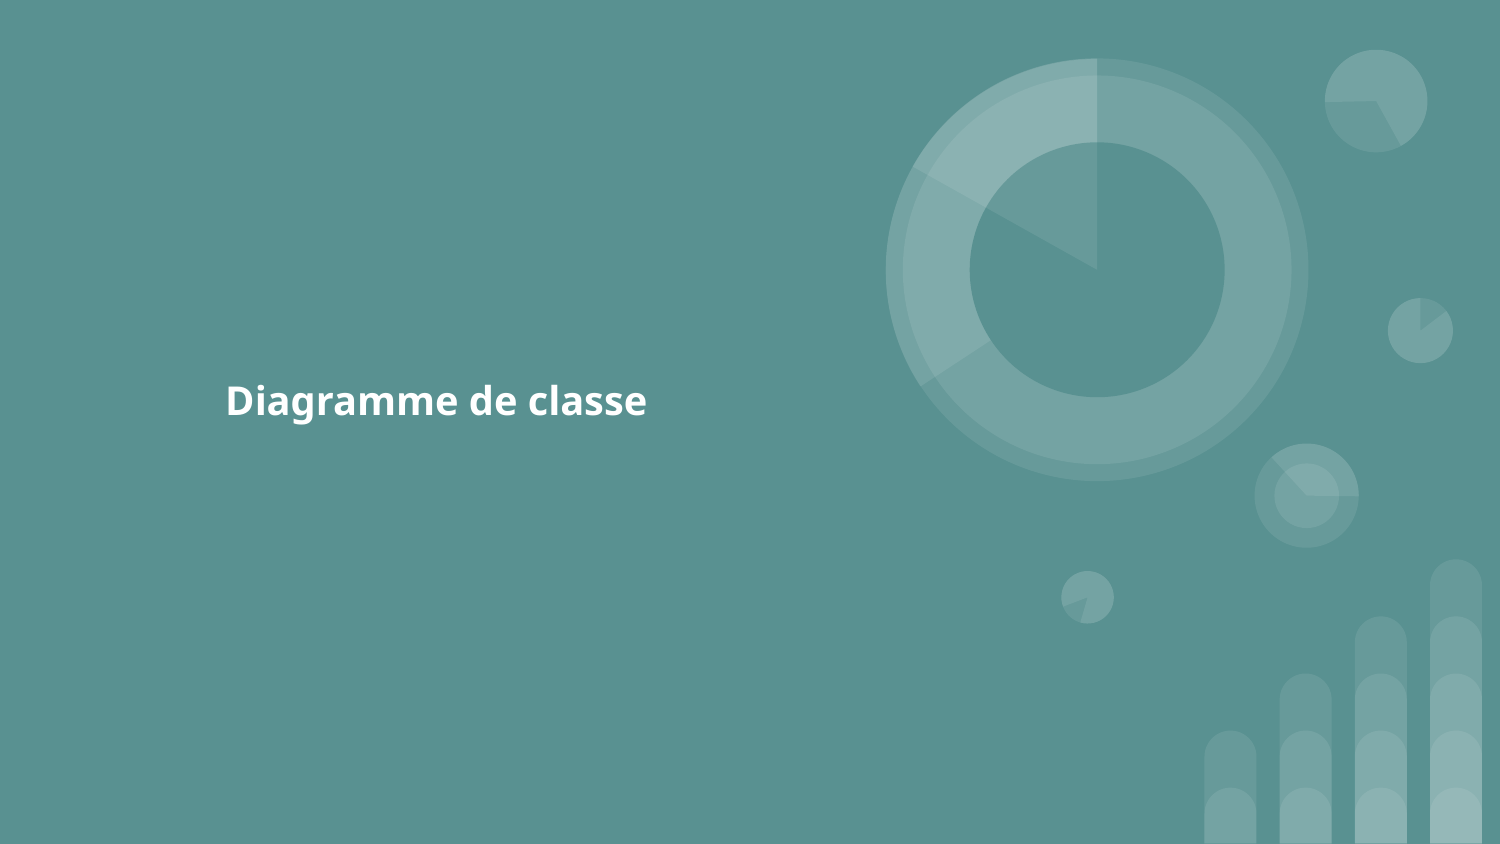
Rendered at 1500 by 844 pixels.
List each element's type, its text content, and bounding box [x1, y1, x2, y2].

text_box Diagramme de classe [210, 360, 1189, 439]
